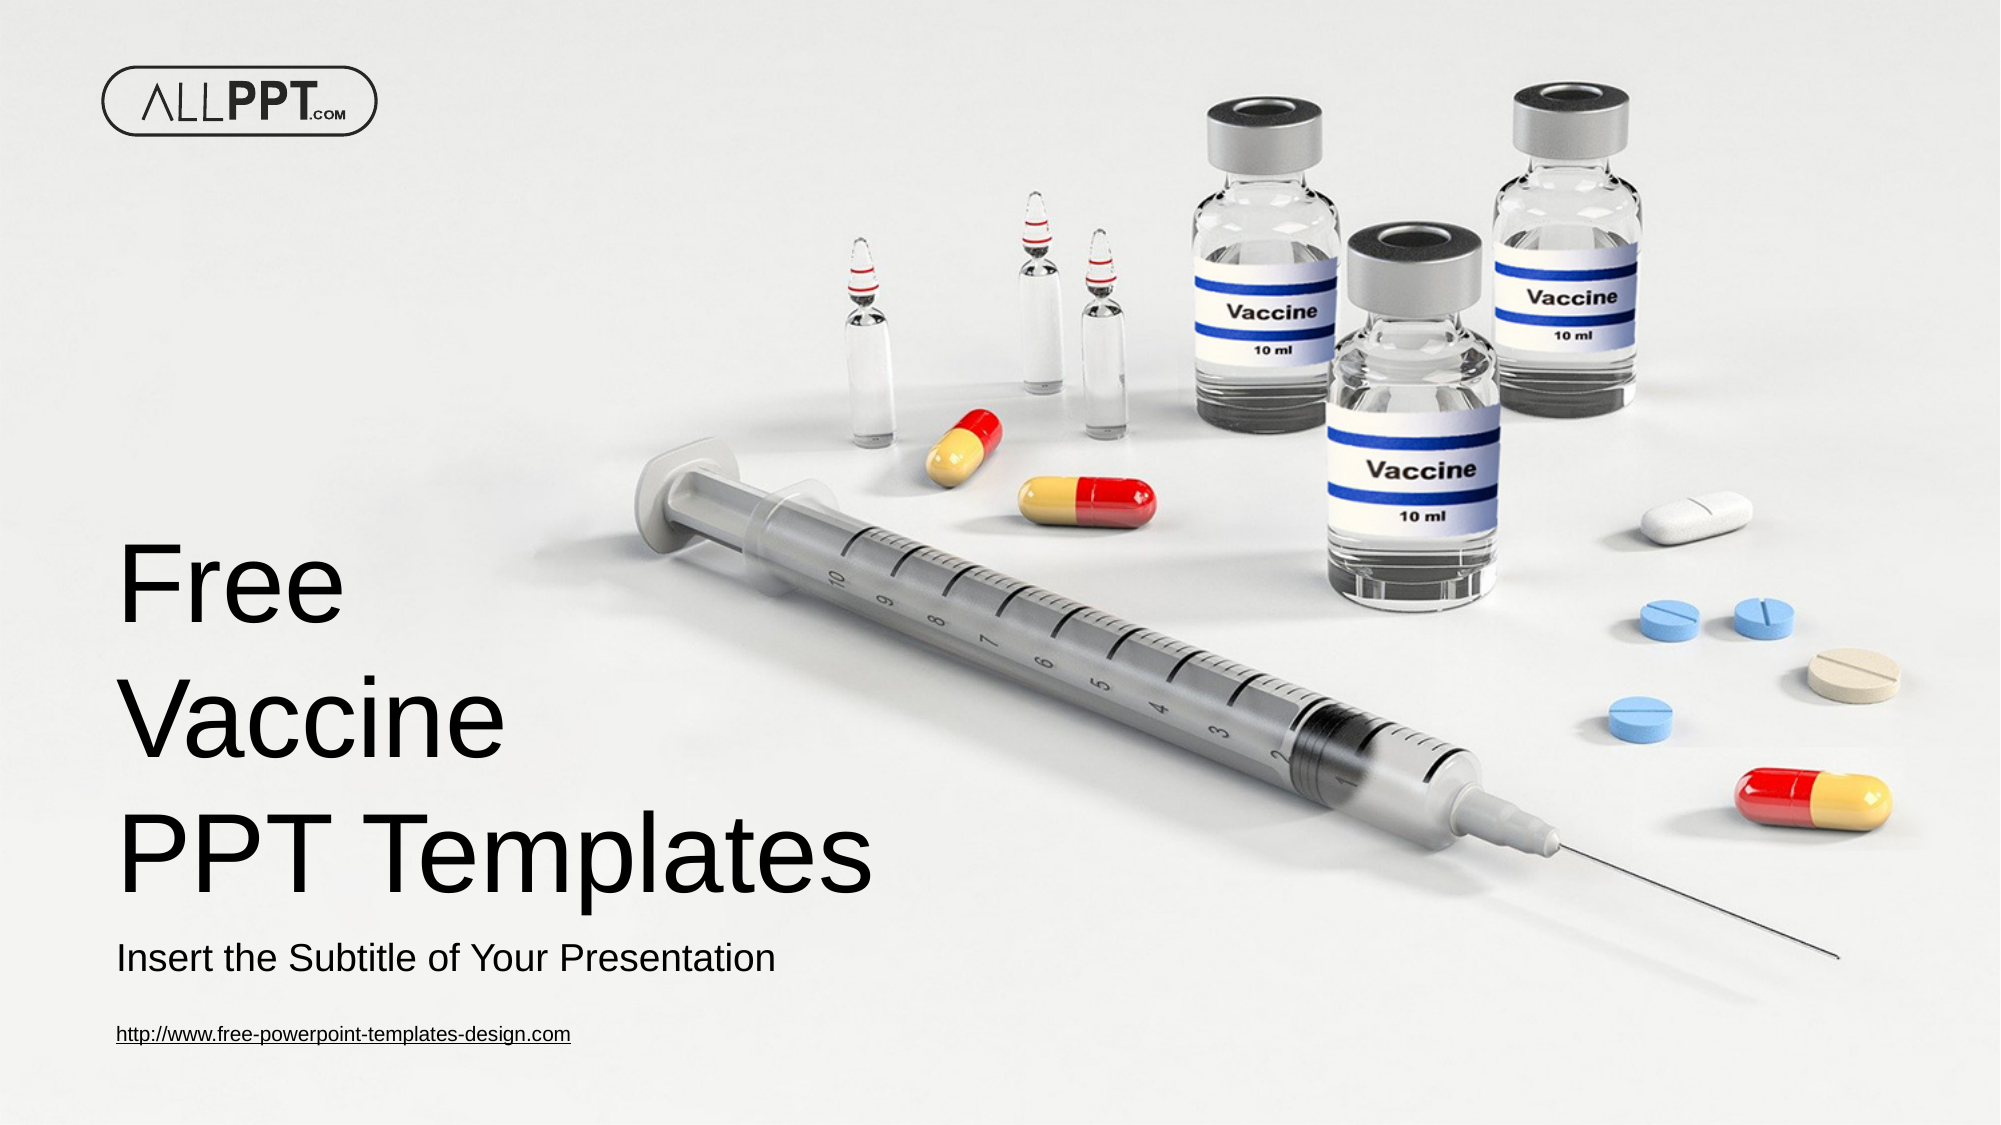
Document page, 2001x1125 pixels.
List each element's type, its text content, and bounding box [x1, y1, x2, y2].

picture [0, 0, 2001, 1125]
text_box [101, 65, 378, 137]
text_box http://www.free-powerpoint-templates-design.com [101, 1013, 964, 1053]
text_box Free Vaccine PPT Templates [101, 502, 964, 923]
text_box Insert the Subtitle of Your Presentation [101, 925, 964, 987]
